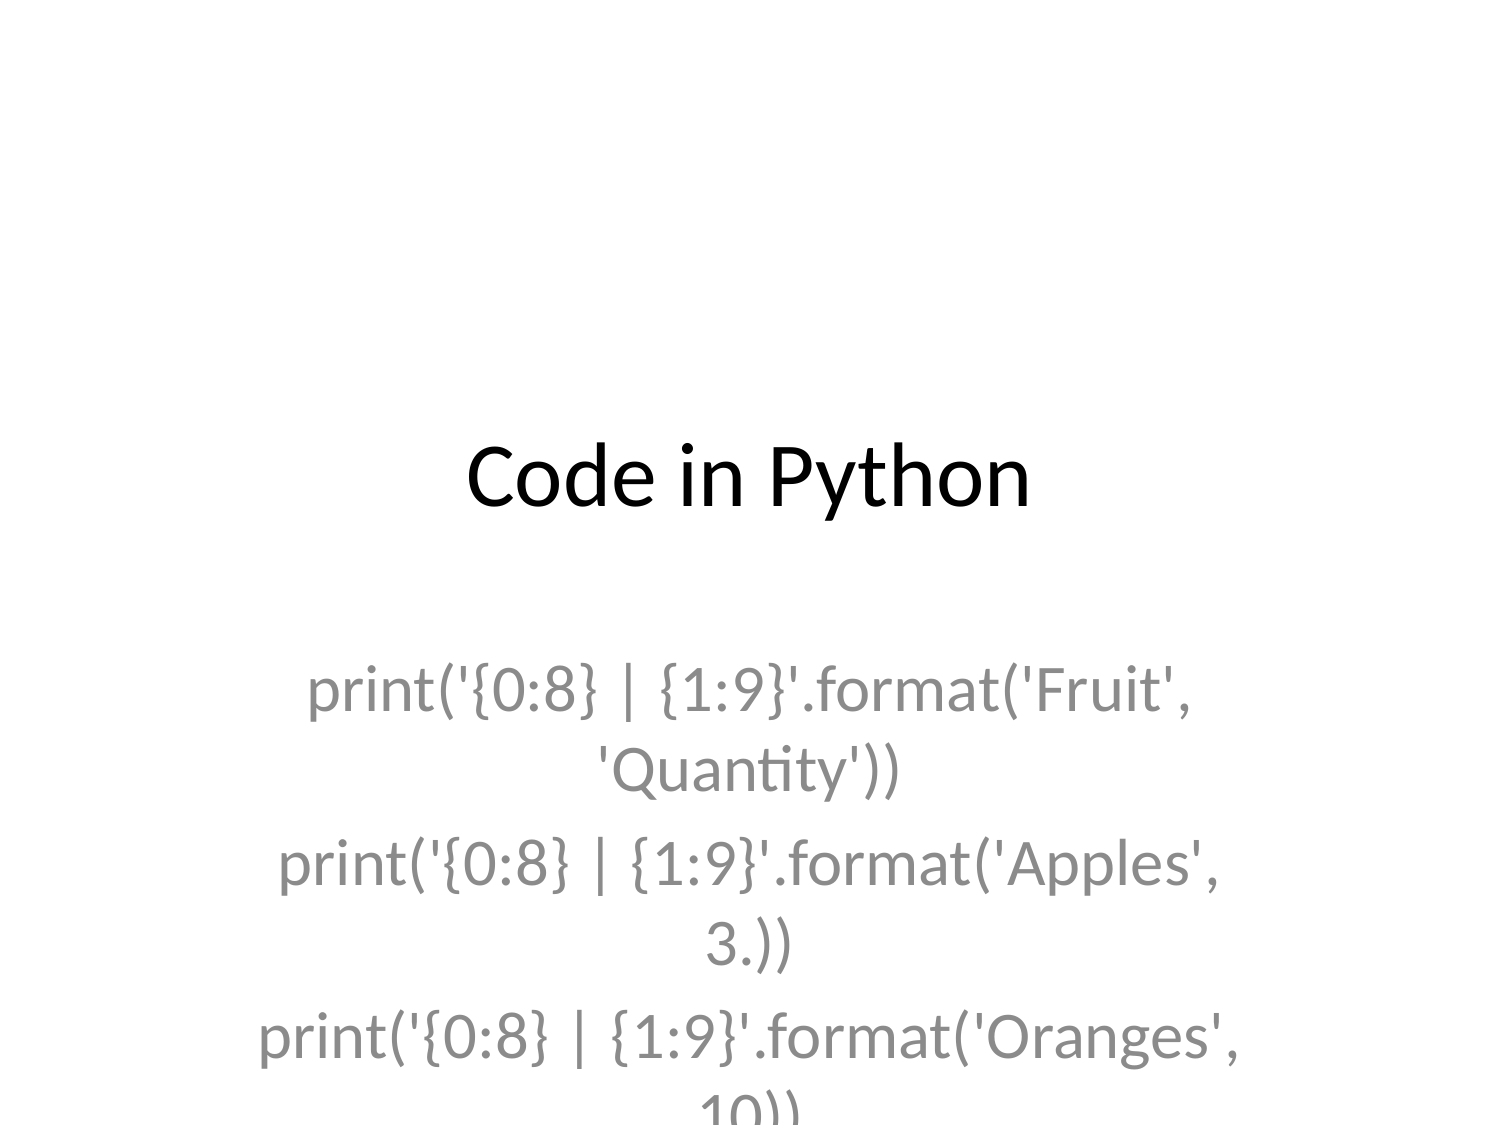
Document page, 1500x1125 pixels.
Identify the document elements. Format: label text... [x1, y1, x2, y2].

title Code in Python [112, 349, 1388, 591]
subtitle print('{0:8} | {1:9}'.format('Fruit', 'Quantity')) print('{0:8} | {1:9}'.format('Apples', 3.)) print('{0:8} | {1:9}'.format('Oranges', 10)) [225, 637, 1275, 925]
